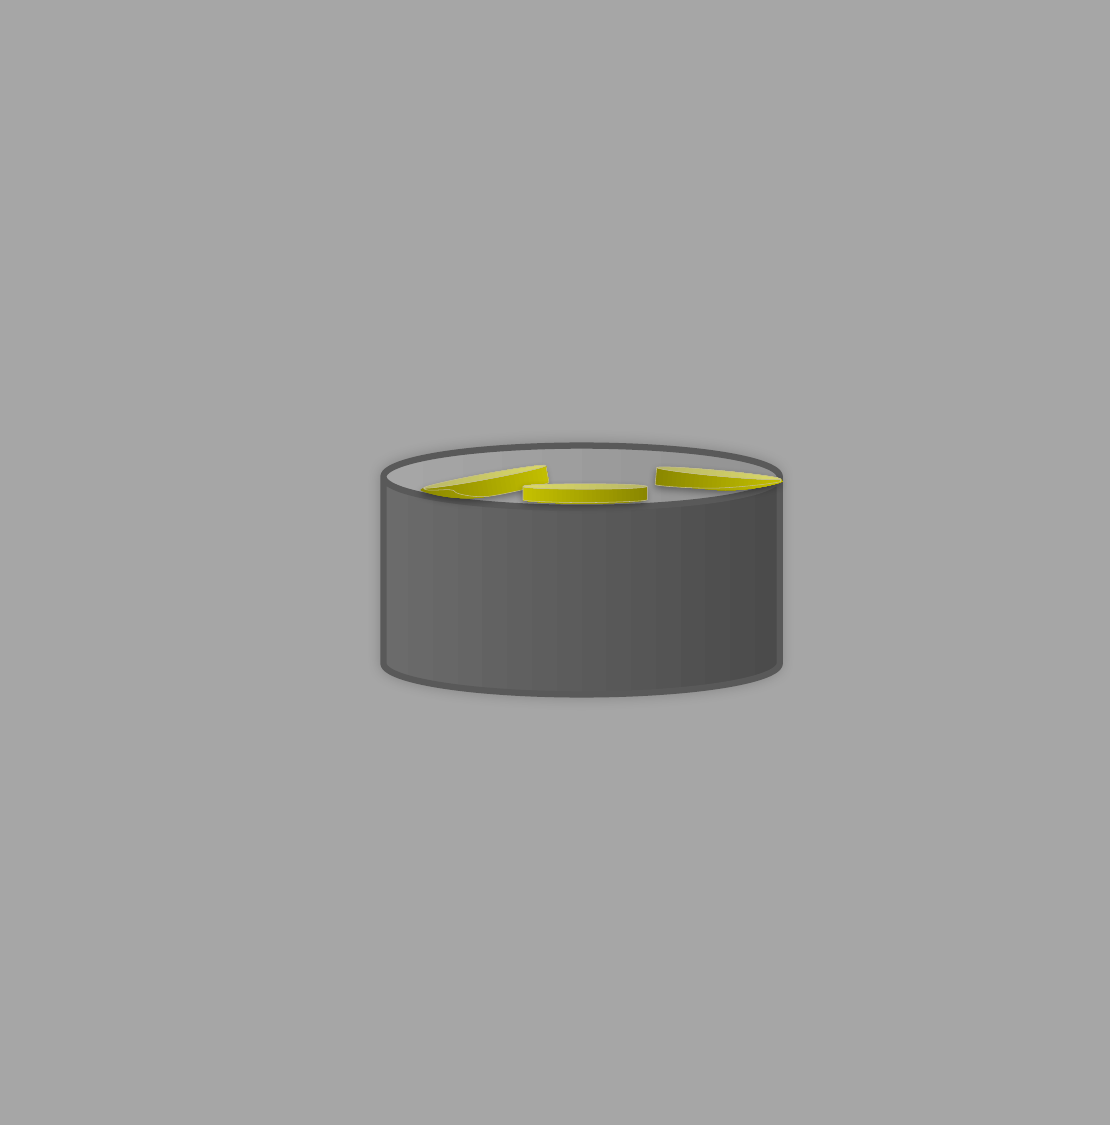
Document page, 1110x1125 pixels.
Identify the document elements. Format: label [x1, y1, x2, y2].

text_box [383, 445, 783, 695]
